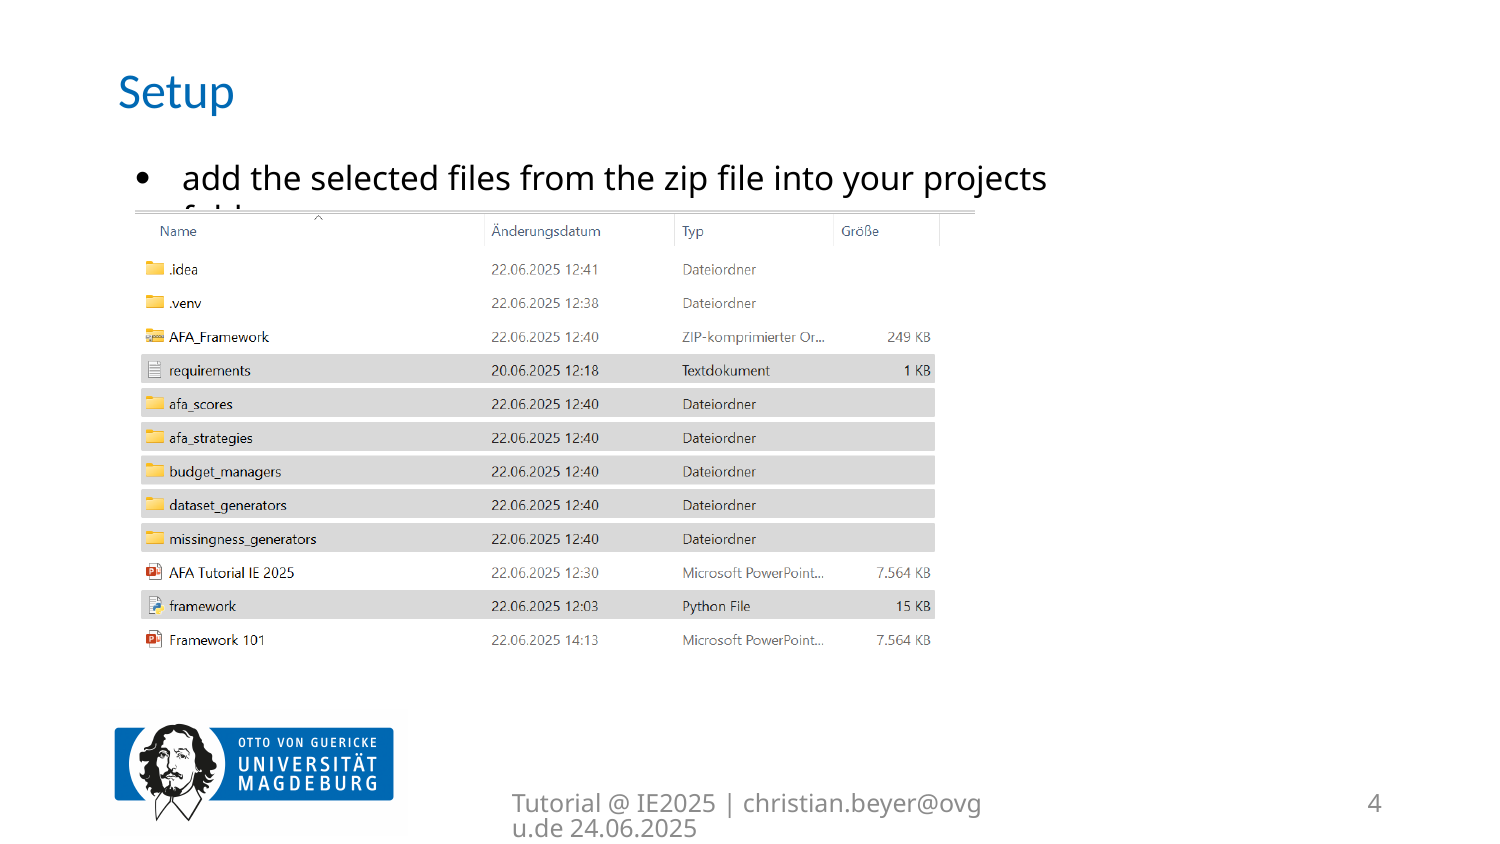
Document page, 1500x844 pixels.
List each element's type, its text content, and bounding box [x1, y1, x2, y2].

slide_number 4 [1059, 782, 1397, 828]
picture [100, 709, 408, 836]
footer Tutorial @ IE2025 | christian.beyer@ovgu.de 24.06.2025 [496, 782, 1004, 828]
title Setup [103, 45, 1397, 126]
list add the selected files from the zip file into your projects folder [99, 150, 1128, 659]
picture [135, 208, 975, 659]
